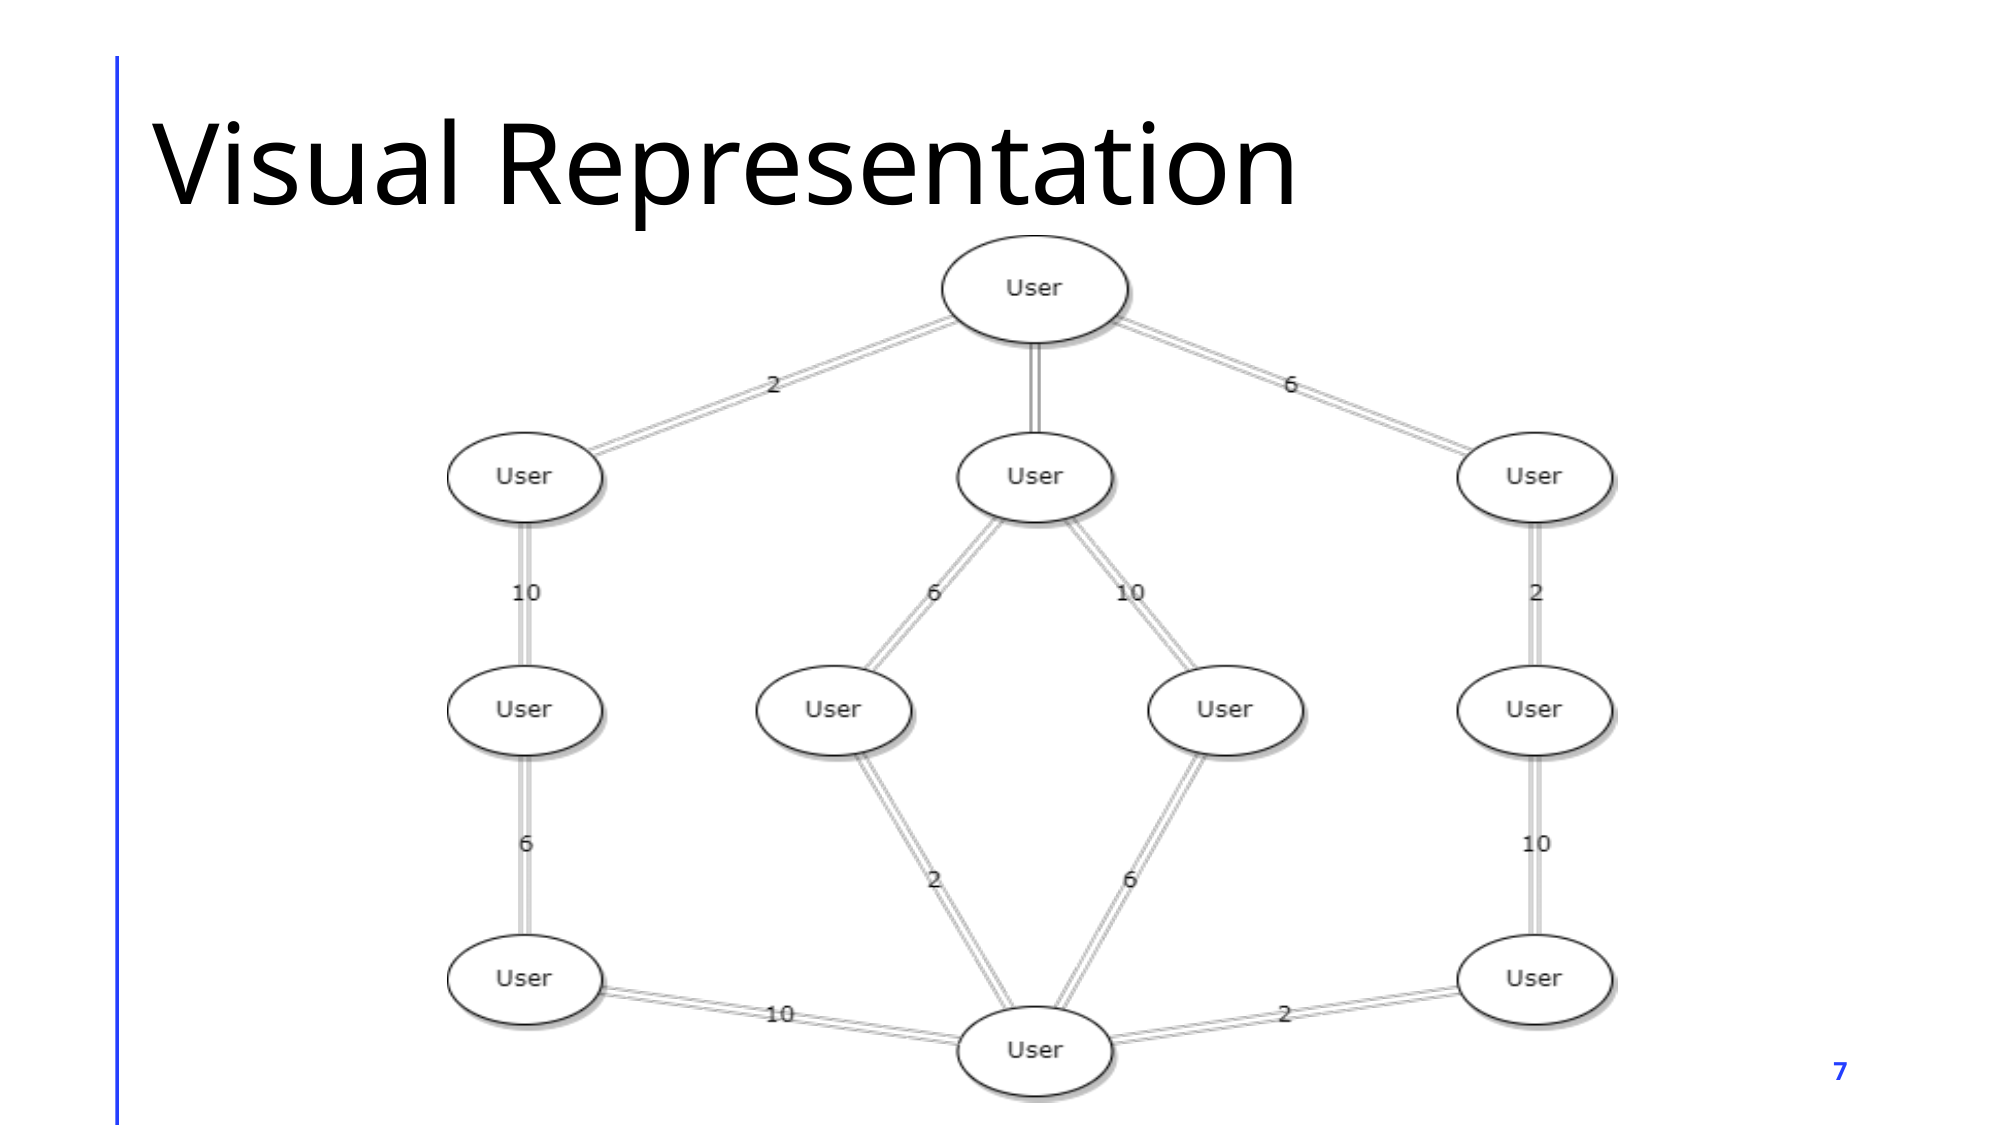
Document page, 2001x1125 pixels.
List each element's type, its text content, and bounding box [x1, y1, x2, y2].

title Visual Representation [137, 59, 1863, 278]
slide_number 7 [1618, 1042, 1863, 1103]
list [447, 235, 1618, 1103]
